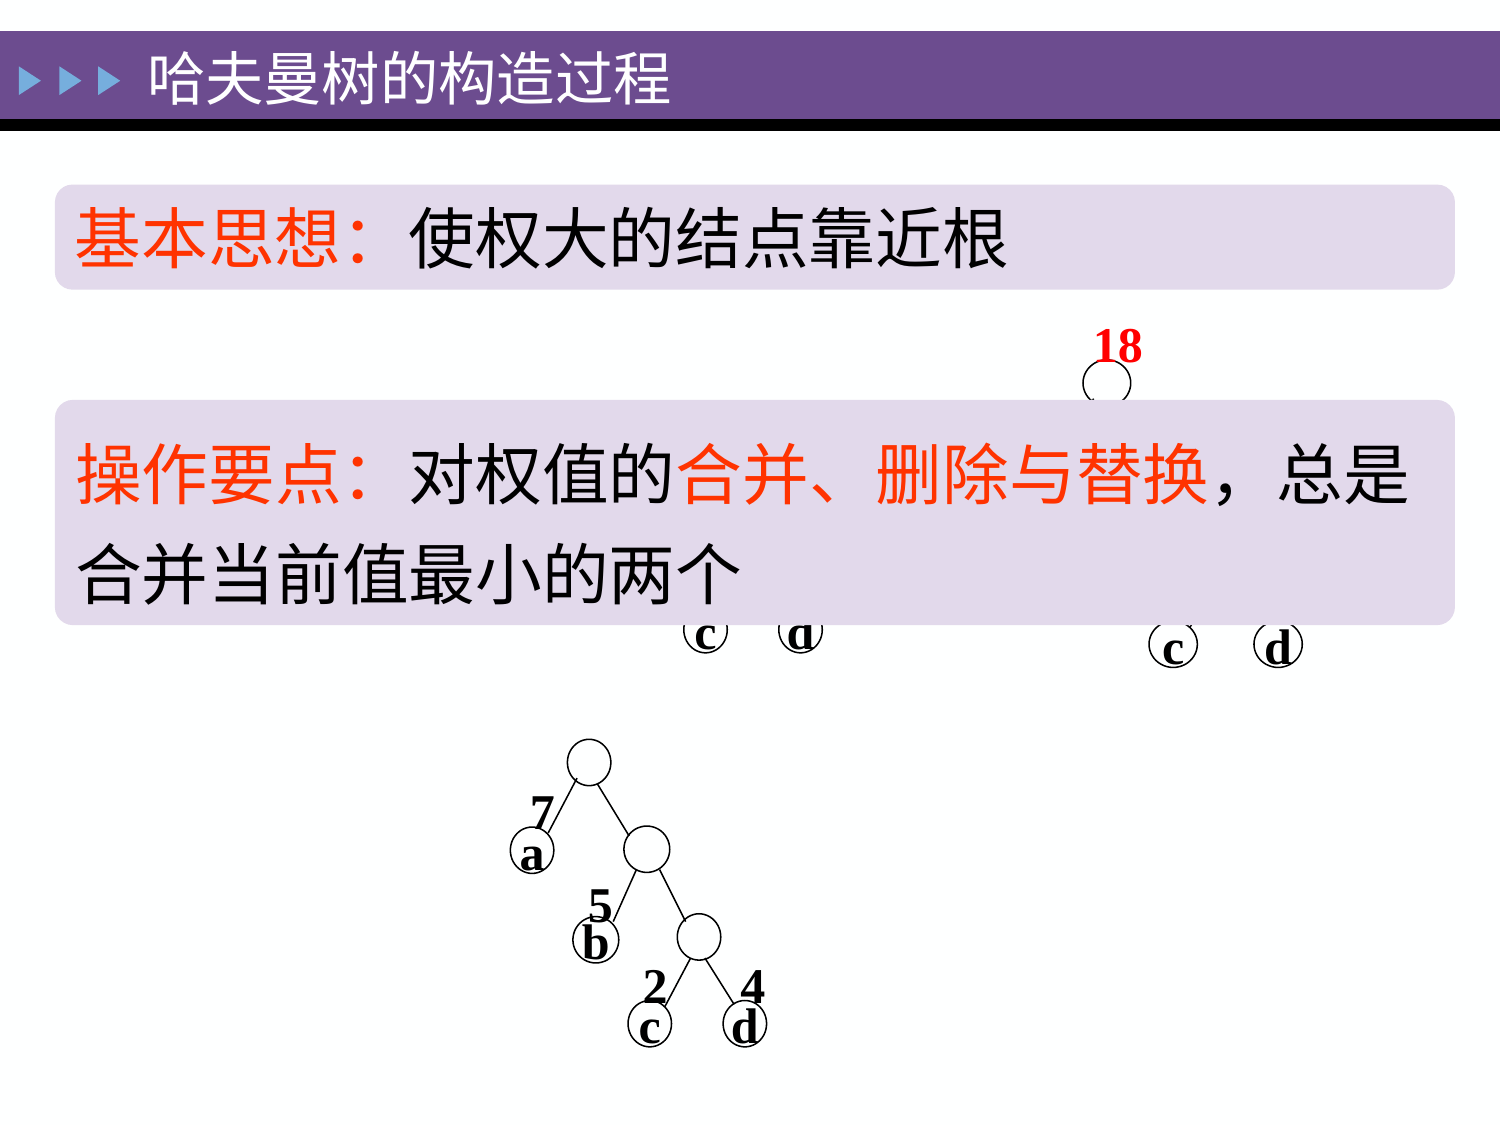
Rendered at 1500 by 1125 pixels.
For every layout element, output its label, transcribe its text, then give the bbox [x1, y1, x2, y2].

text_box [1009, 304, 1318, 668]
text_box 操作要点：对权值的合并、删除与替换，总是合并当前值最小的两个 [1323, 399, 1455, 626]
text_box 基本思想：使权大的结点靠近根 [54, 184, 1455, 290]
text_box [510, 377, 837, 654]
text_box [250, 163, 647, 277]
text_box 操作要点：对权值的合并、删除与替换，总是合并当前值最小的两个 [54, 399, 505, 626]
text_box 操作要点：对权值的合并、删除与替换，总是合并当前值最小的两个 [840, 399, 1004, 626]
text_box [85, 390, 400, 585]
text_box 哈夫曼树的构造过程 [132, 35, 772, 120]
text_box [510, 683, 781, 1048]
